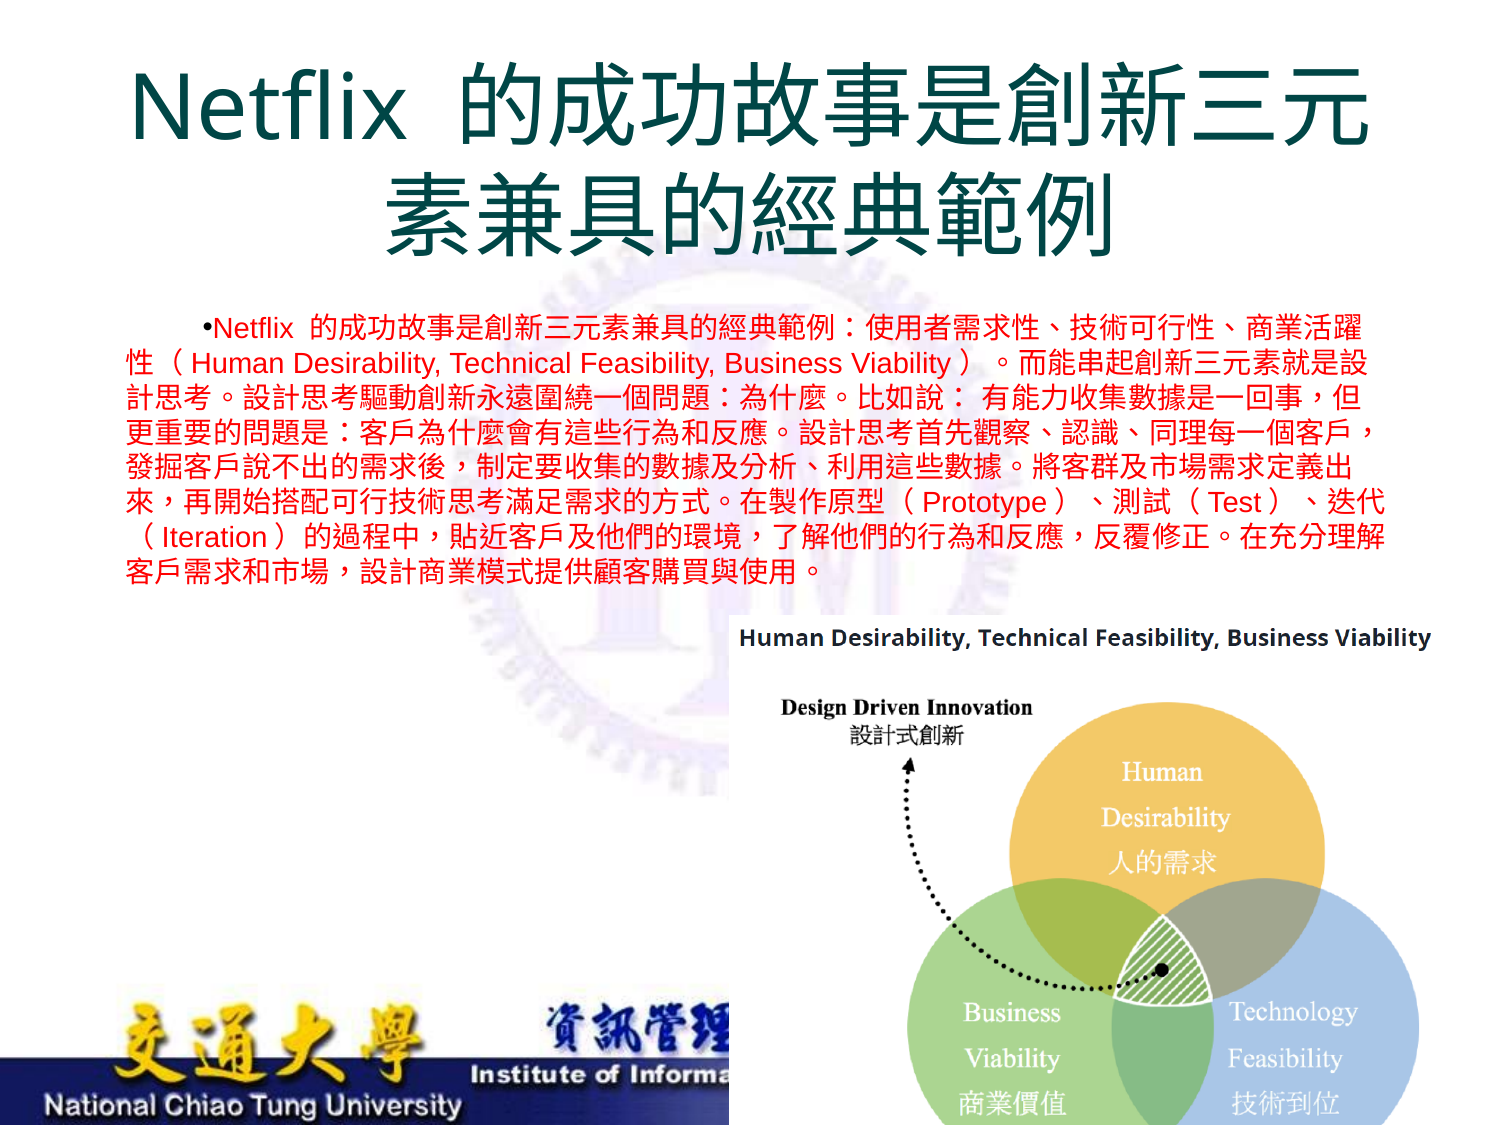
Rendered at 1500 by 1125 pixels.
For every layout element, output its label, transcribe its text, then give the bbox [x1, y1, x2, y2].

title Netflix 的成功故事是創新三元素兼具的經典範例 [75, 93, 1425, 222]
picture [0, 0, 1500, 1125]
list Netflix 的成功故事是創新三元素兼具的經典範例：使用者需求性、技術可行性、商業活躍性（Human Desirability, Technical Feasibility, Business Viability）。而能串起創新三元素就是設計思考。設計思考驅動創新永遠圍繞一個問題：為什麼。比如說： 有能力收集數據是一回事，但更重要的問題是：客戶為什麼會有這些行為和反應。設計思考首先觀察、認識、同理每一個客戶，發掘客戶說不出的需求後，制定要收集的數據及分析、利用這些數據。將客群及市場需求定義出來，再開始搭配可行技術思考滿足需求的方式。在製作原型（Prototype）、測試（Test）、迭代 （Iteration）的過程中，貼近客戶及他們的環境，了解他們的行為和反應，反覆修正。在充分理解客戶需求和市場，設計商業模式提供顧客購買與使用。 [54, 293, 1405, 1103]
